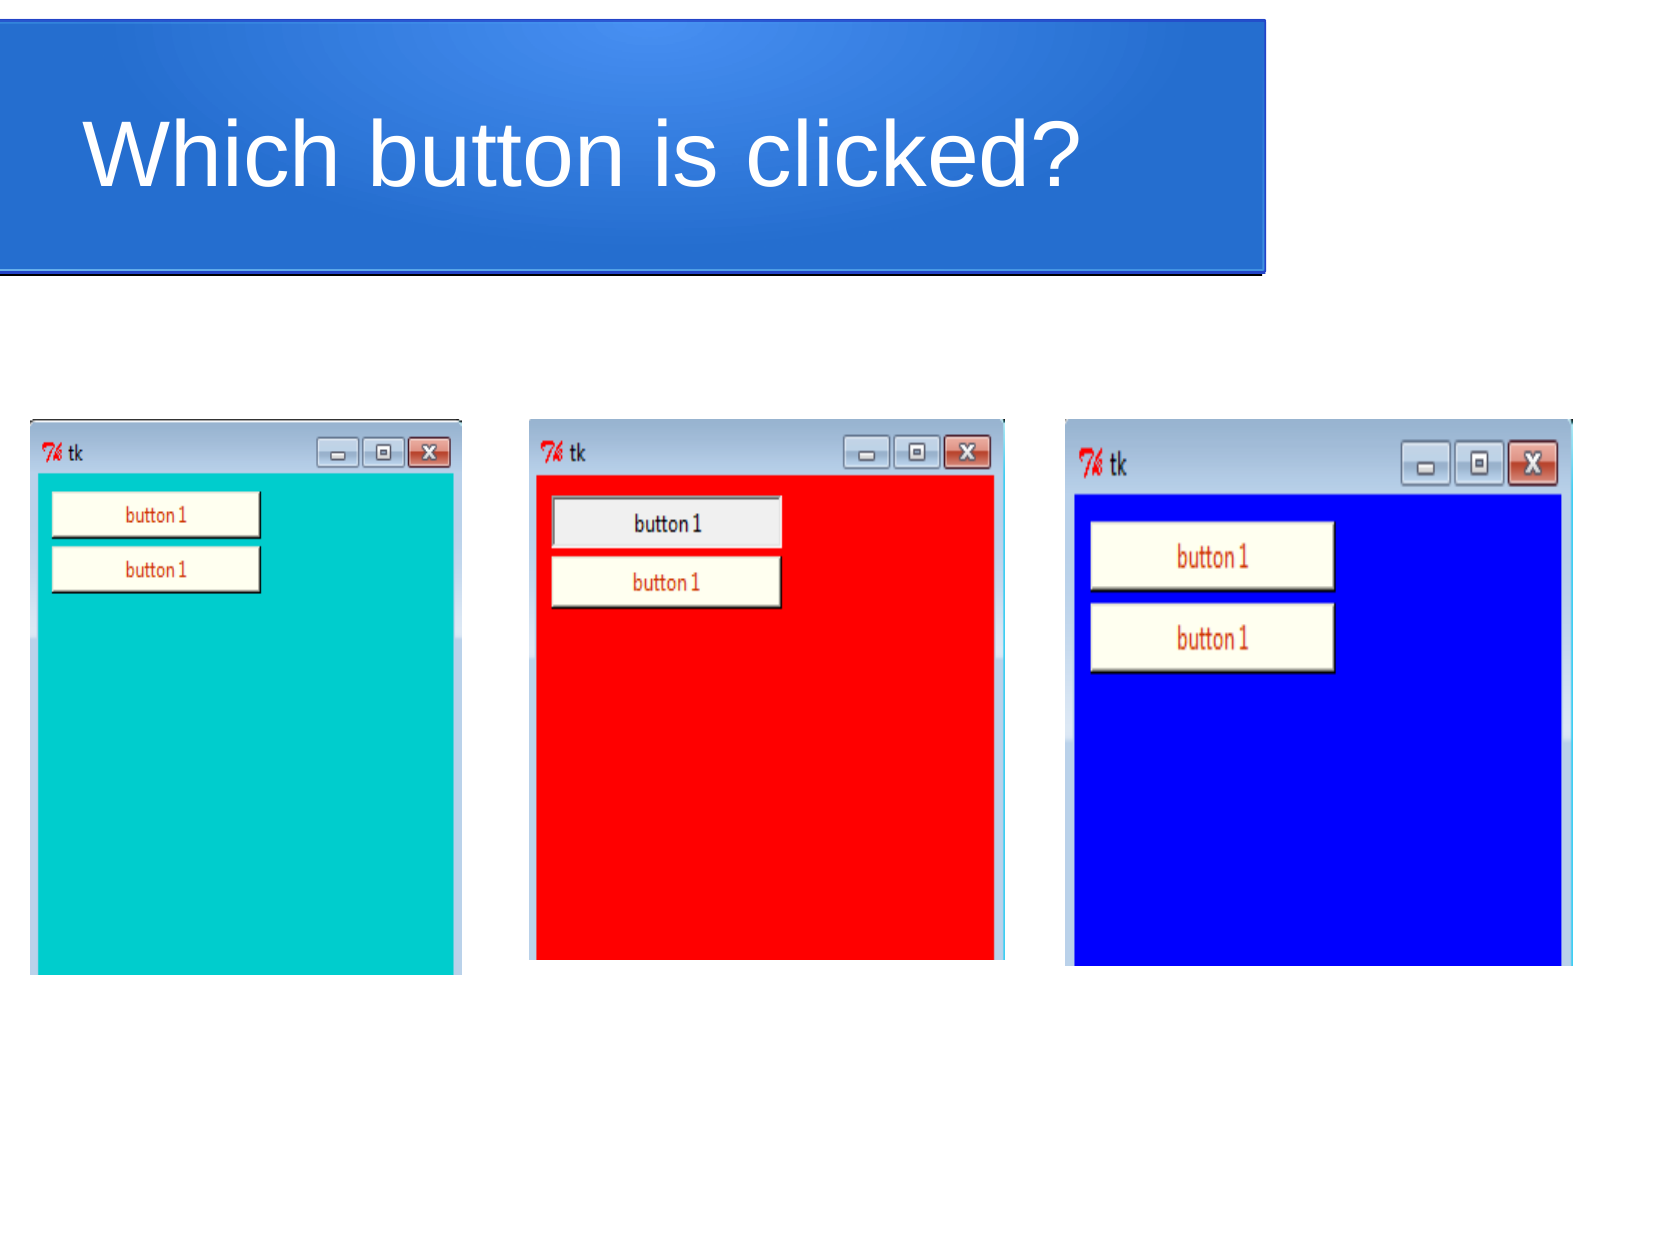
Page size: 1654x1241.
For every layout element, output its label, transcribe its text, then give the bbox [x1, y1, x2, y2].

picture [528, 419, 1006, 961]
text_box Which button is clicked? [82, 47, 1235, 252]
picture [29, 419, 462, 976]
picture [0, 17, 1269, 282]
picture [1064, 419, 1573, 966]
